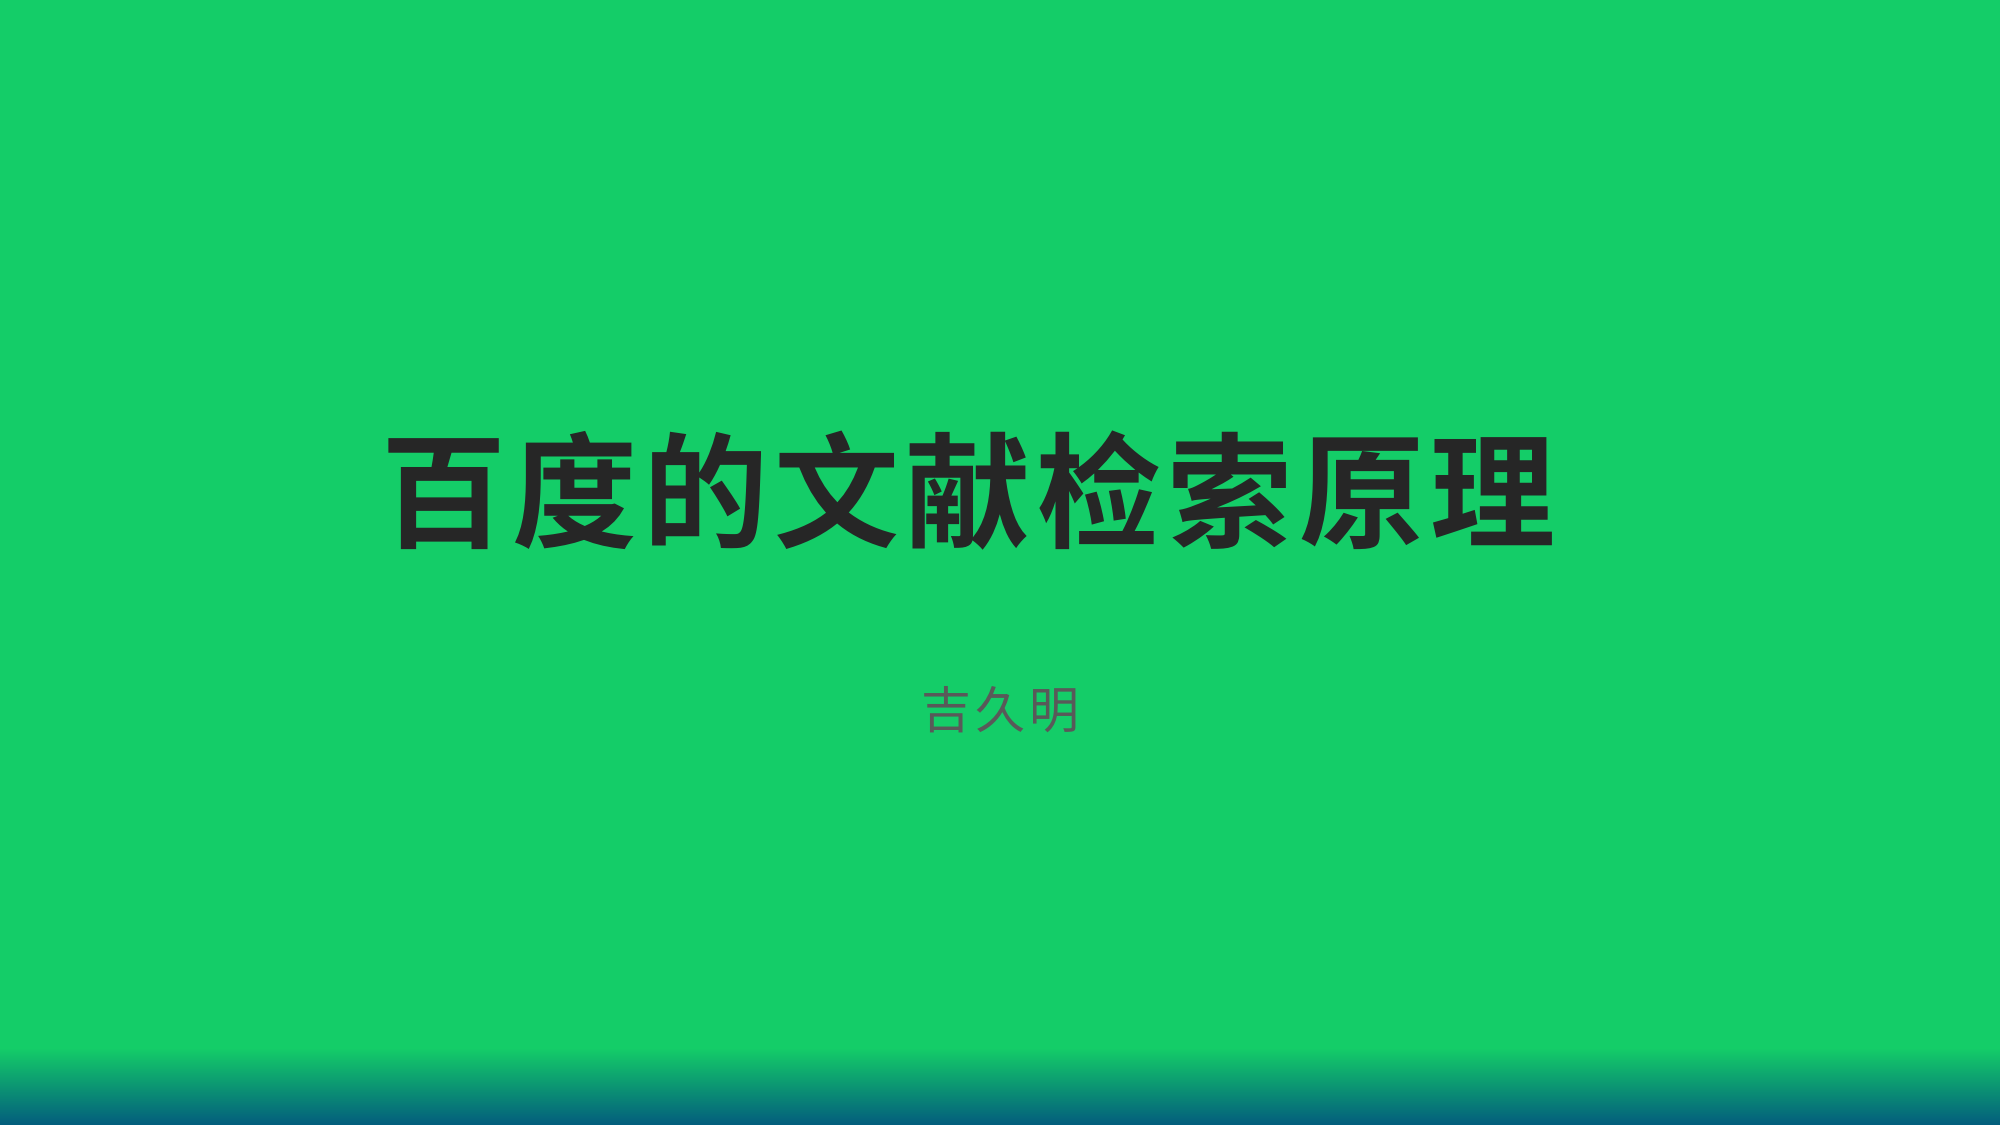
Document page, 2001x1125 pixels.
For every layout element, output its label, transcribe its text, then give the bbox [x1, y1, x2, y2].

title 百度的文献检索原理 [132, 149, 1805, 572]
subtitle 吉久明 [196, 584, 1805, 826]
